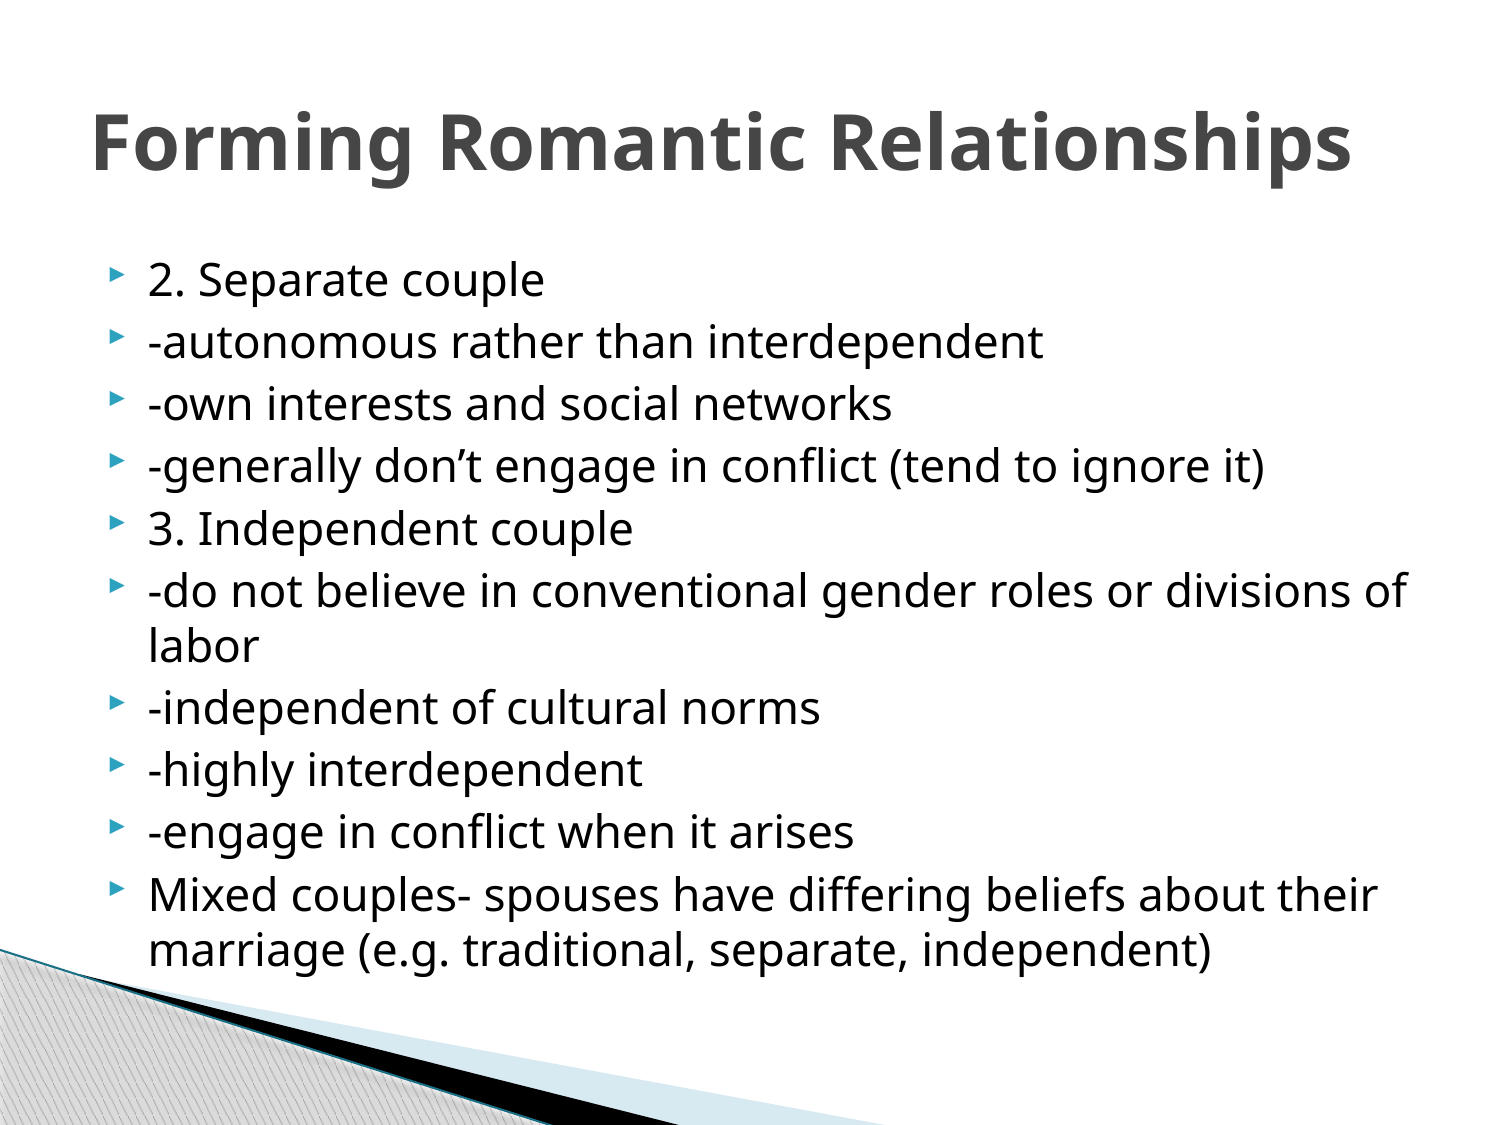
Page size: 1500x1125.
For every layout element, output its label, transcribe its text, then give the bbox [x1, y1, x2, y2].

list 2. Separate couple -autonomous rather than interdependent -own interests and social networks -generally don’t engage in conflict (tend to ignore it) 3. Independent couple -do not believe in conventional gender roles or divisions of labor -independent of cultural norms -highly interdependent -engage in conflict when it arises Mixed couples- spouses have differing beliefs about their marriage (e.g. traditional, separate, independent) [75, 243, 1425, 986]
title Forming Romantic Relationships [75, 45, 1425, 233]
